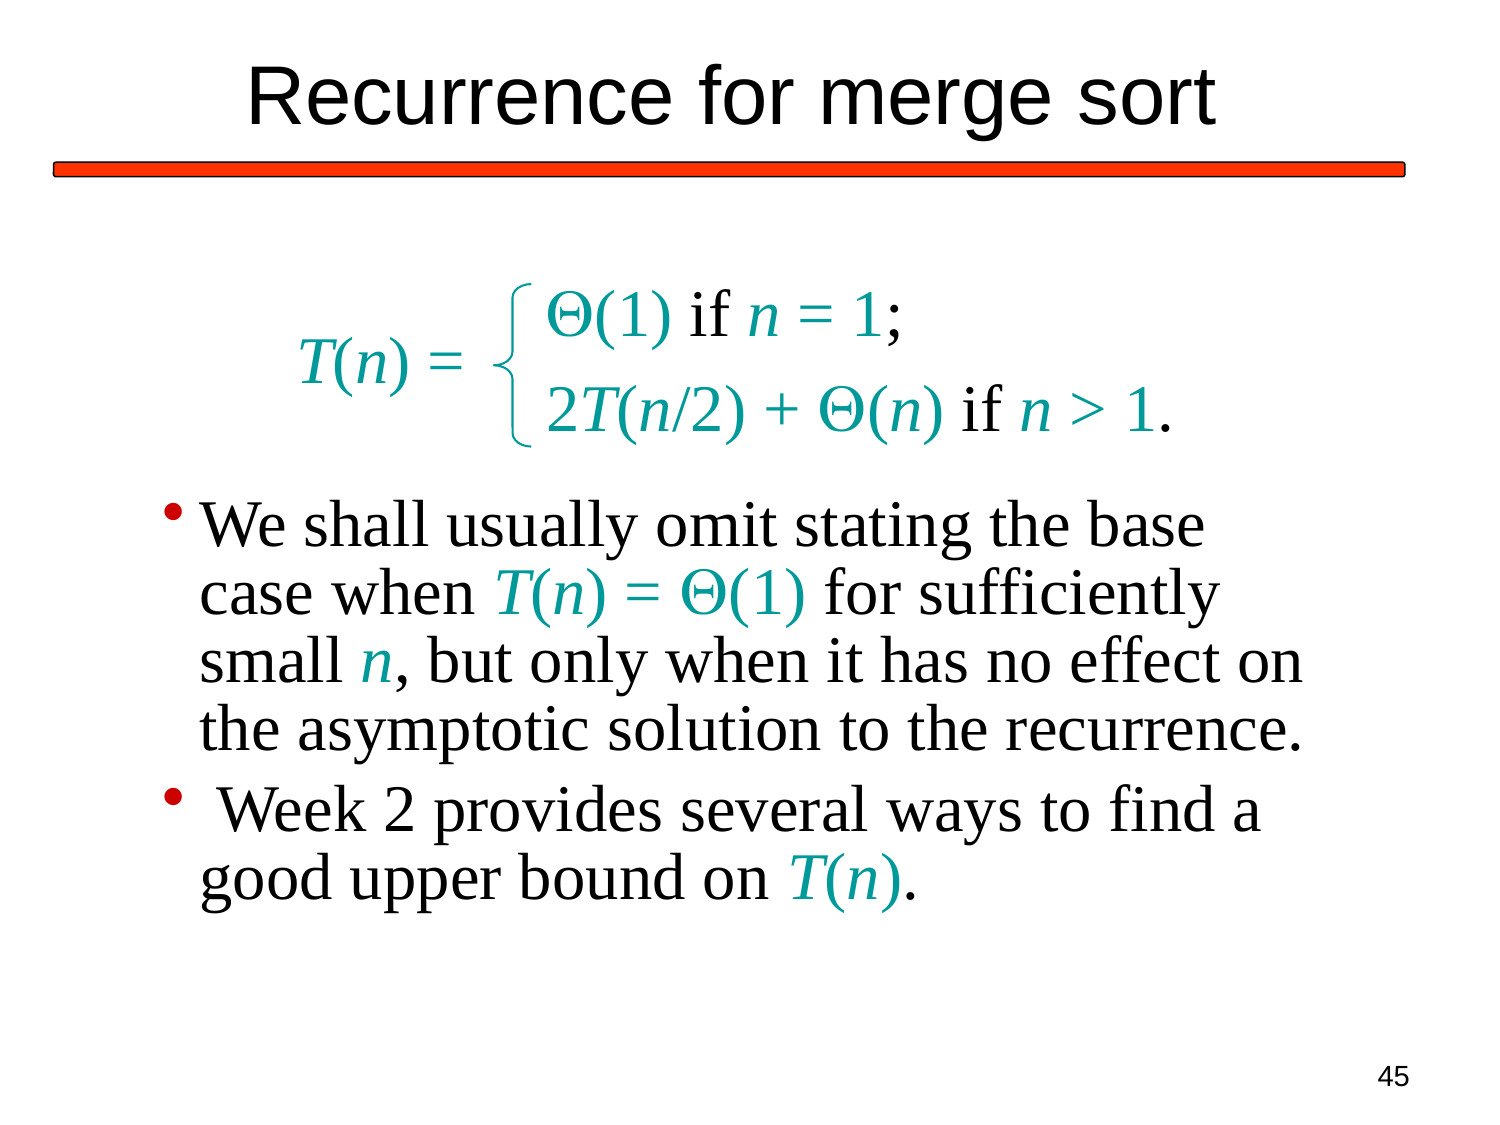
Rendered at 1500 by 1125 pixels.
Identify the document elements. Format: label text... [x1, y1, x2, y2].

slide_number 45 [1074, 1049, 1425, 1103]
title Recurrence for merge sort [55, 16, 1406, 166]
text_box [281, 262, 1219, 453]
text_box We shall usually omit stating the base case when T(n) = Q(1) for sufficiently small n, but only when it has no effect on the asymptotic solution to the recurrence. Week 2 provides several ways to find a good upper bound on T(n). [147, 484, 1350, 921]
